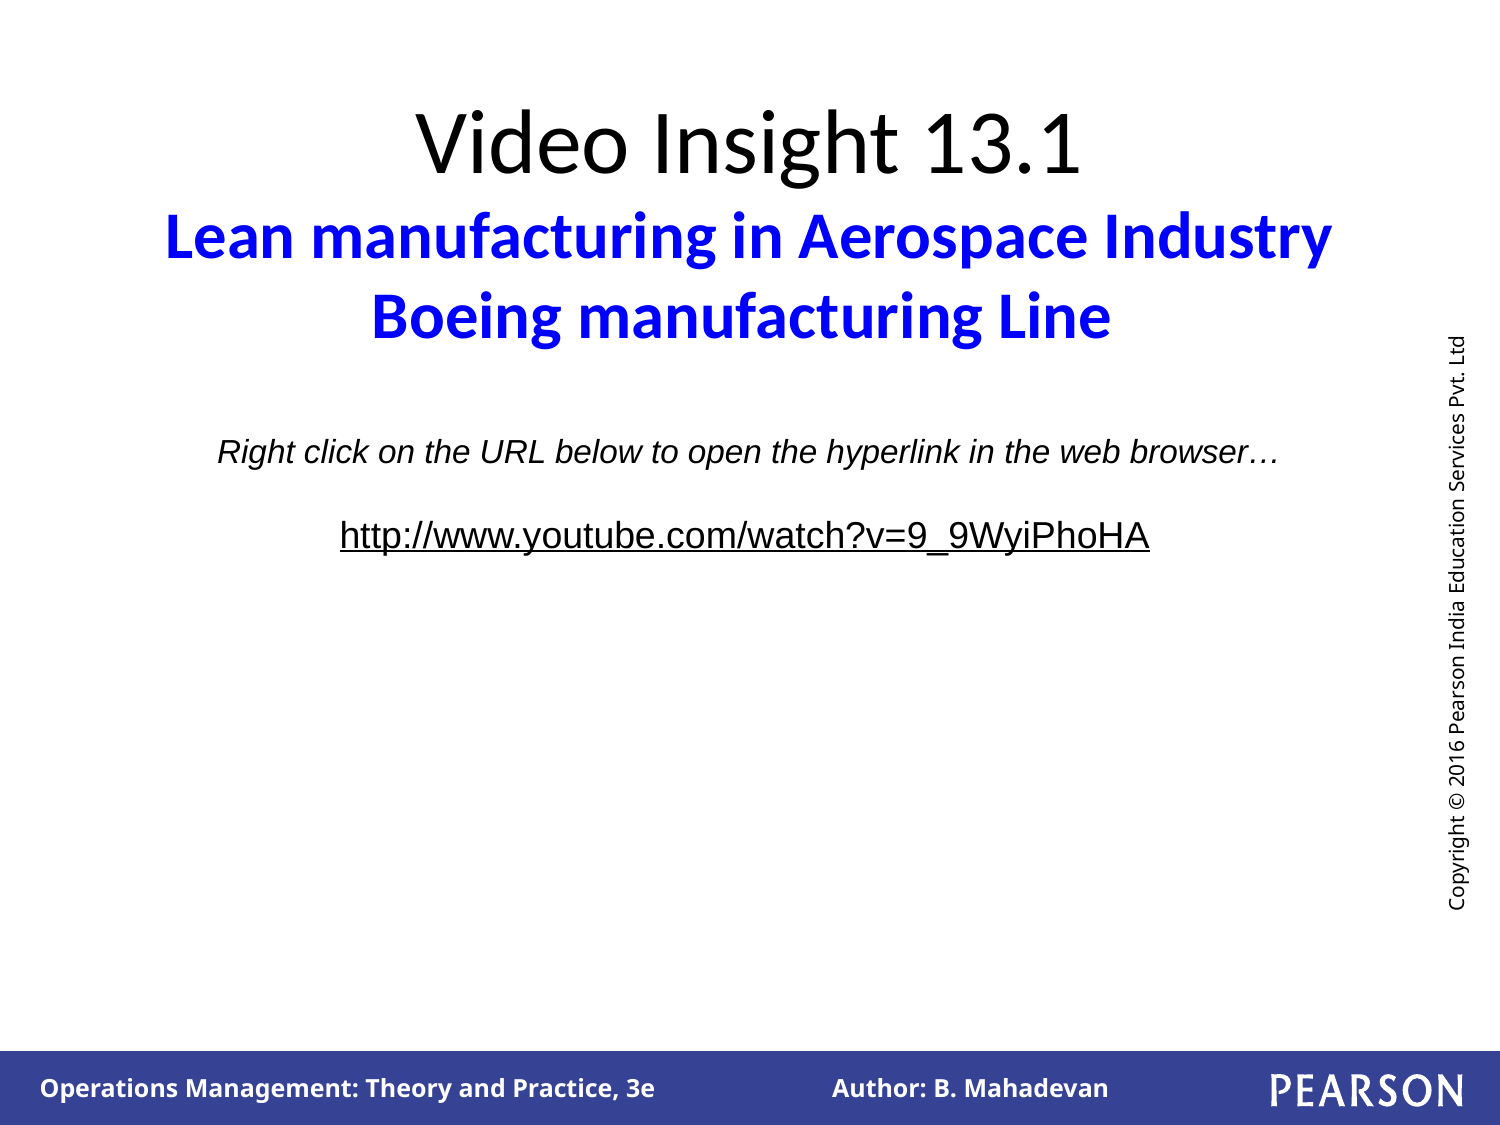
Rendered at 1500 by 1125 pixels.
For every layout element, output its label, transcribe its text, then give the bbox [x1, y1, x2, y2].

text_box Right click on the URL below to open the hyperlink in the web browser… http://www.youtube.com/watch?v=9_9WyiPhoHA [115, 423, 1385, 563]
title Video Insight 13.1 Lean manufacturing in Aerospace Industry Boeing manufacturing Line [75, 75, 1425, 263]
